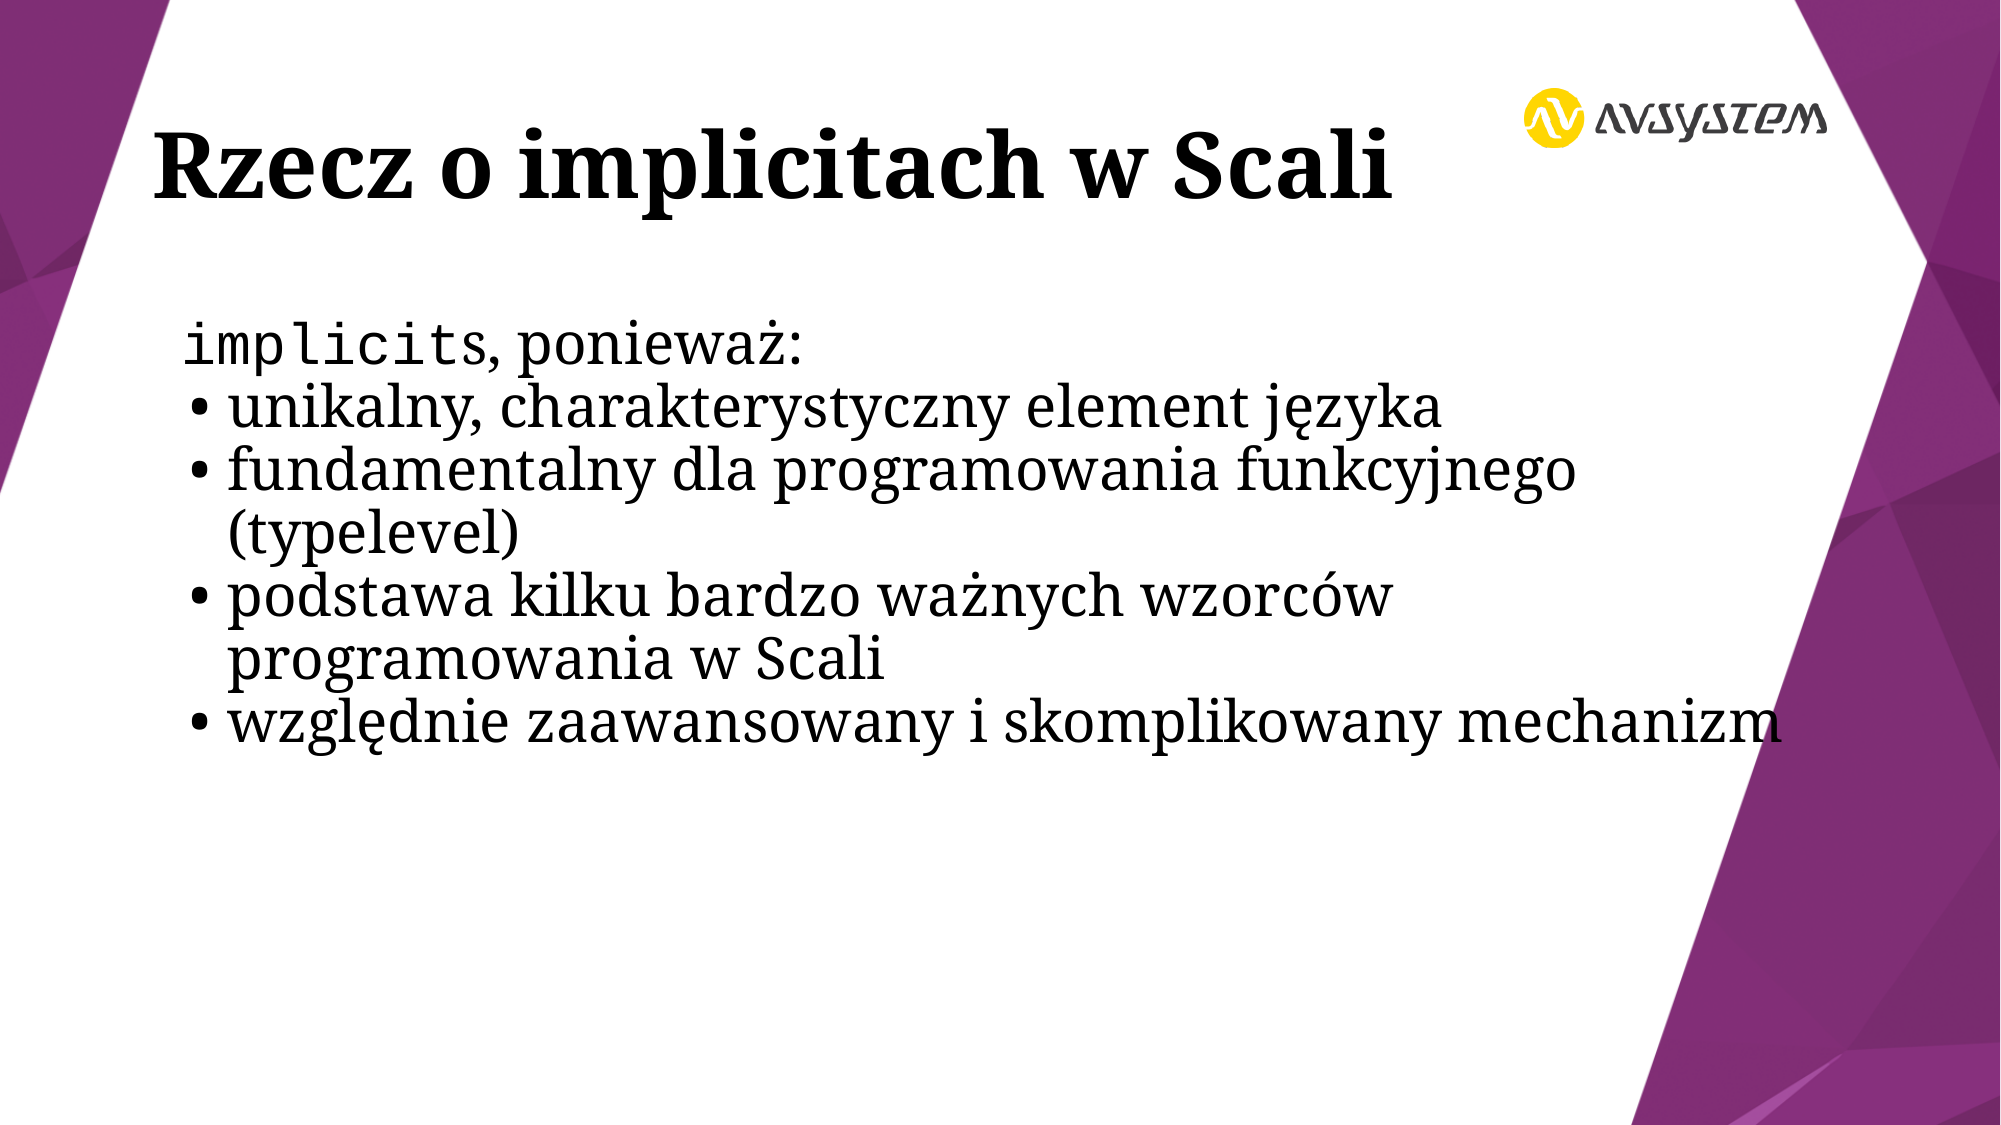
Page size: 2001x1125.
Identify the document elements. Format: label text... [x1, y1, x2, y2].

title Rzecz o implicitach w Scali [137, 59, 1863, 278]
list implicits, ponieważ: unikalny, charakterystyczny element języka fundamentalny dla programowania funkcyjnego (typelevel) podstawa kilku bardzo ważnych wzorców programowania w Scali względnie zaawansowany i skomplikowany mechanizm [137, 299, 1863, 1014]
picture [0, 0, 2001, 1125]
